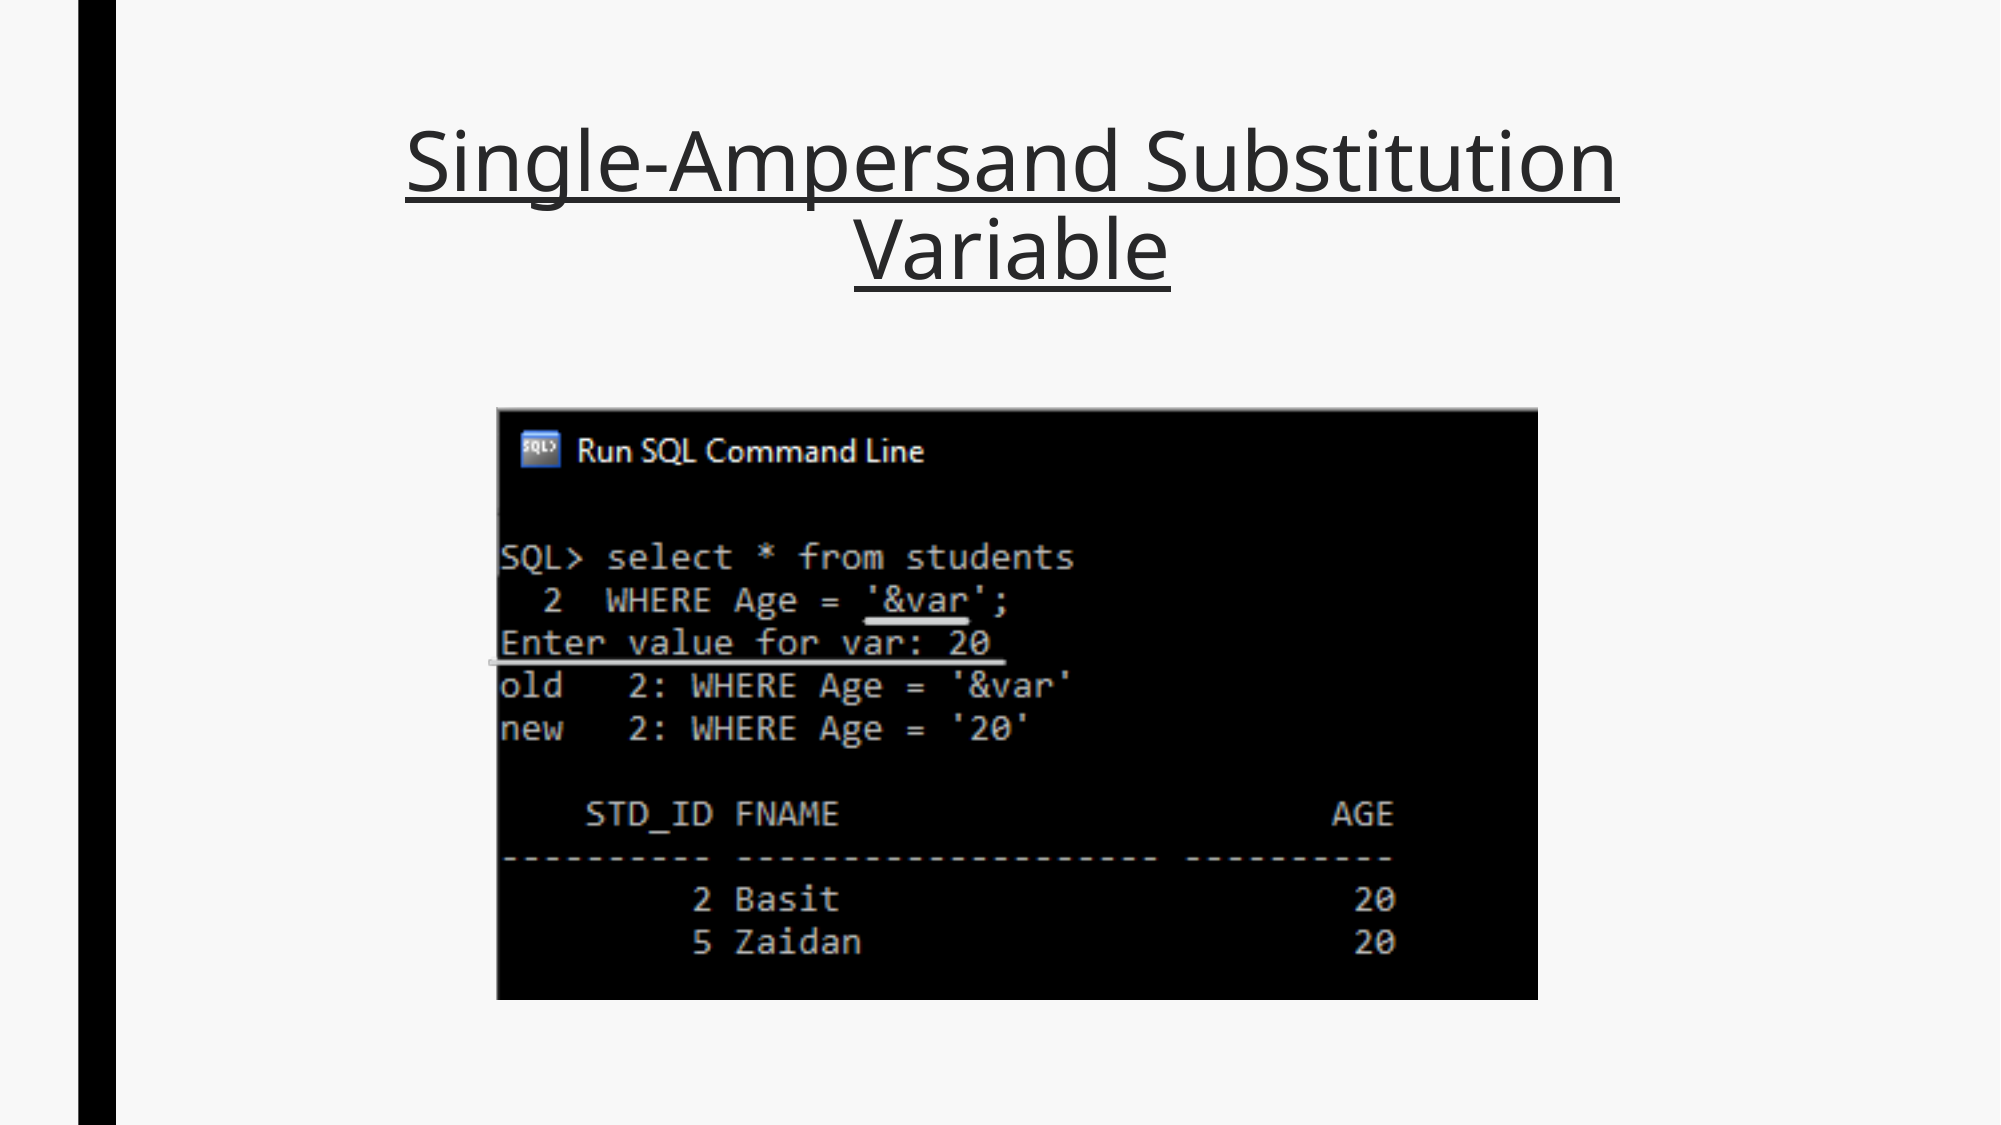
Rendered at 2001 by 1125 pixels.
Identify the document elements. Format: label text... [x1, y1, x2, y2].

title Single-Ampersand Substitution Variable [225, 112, 1800, 357]
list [487, 407, 1538, 1000]
